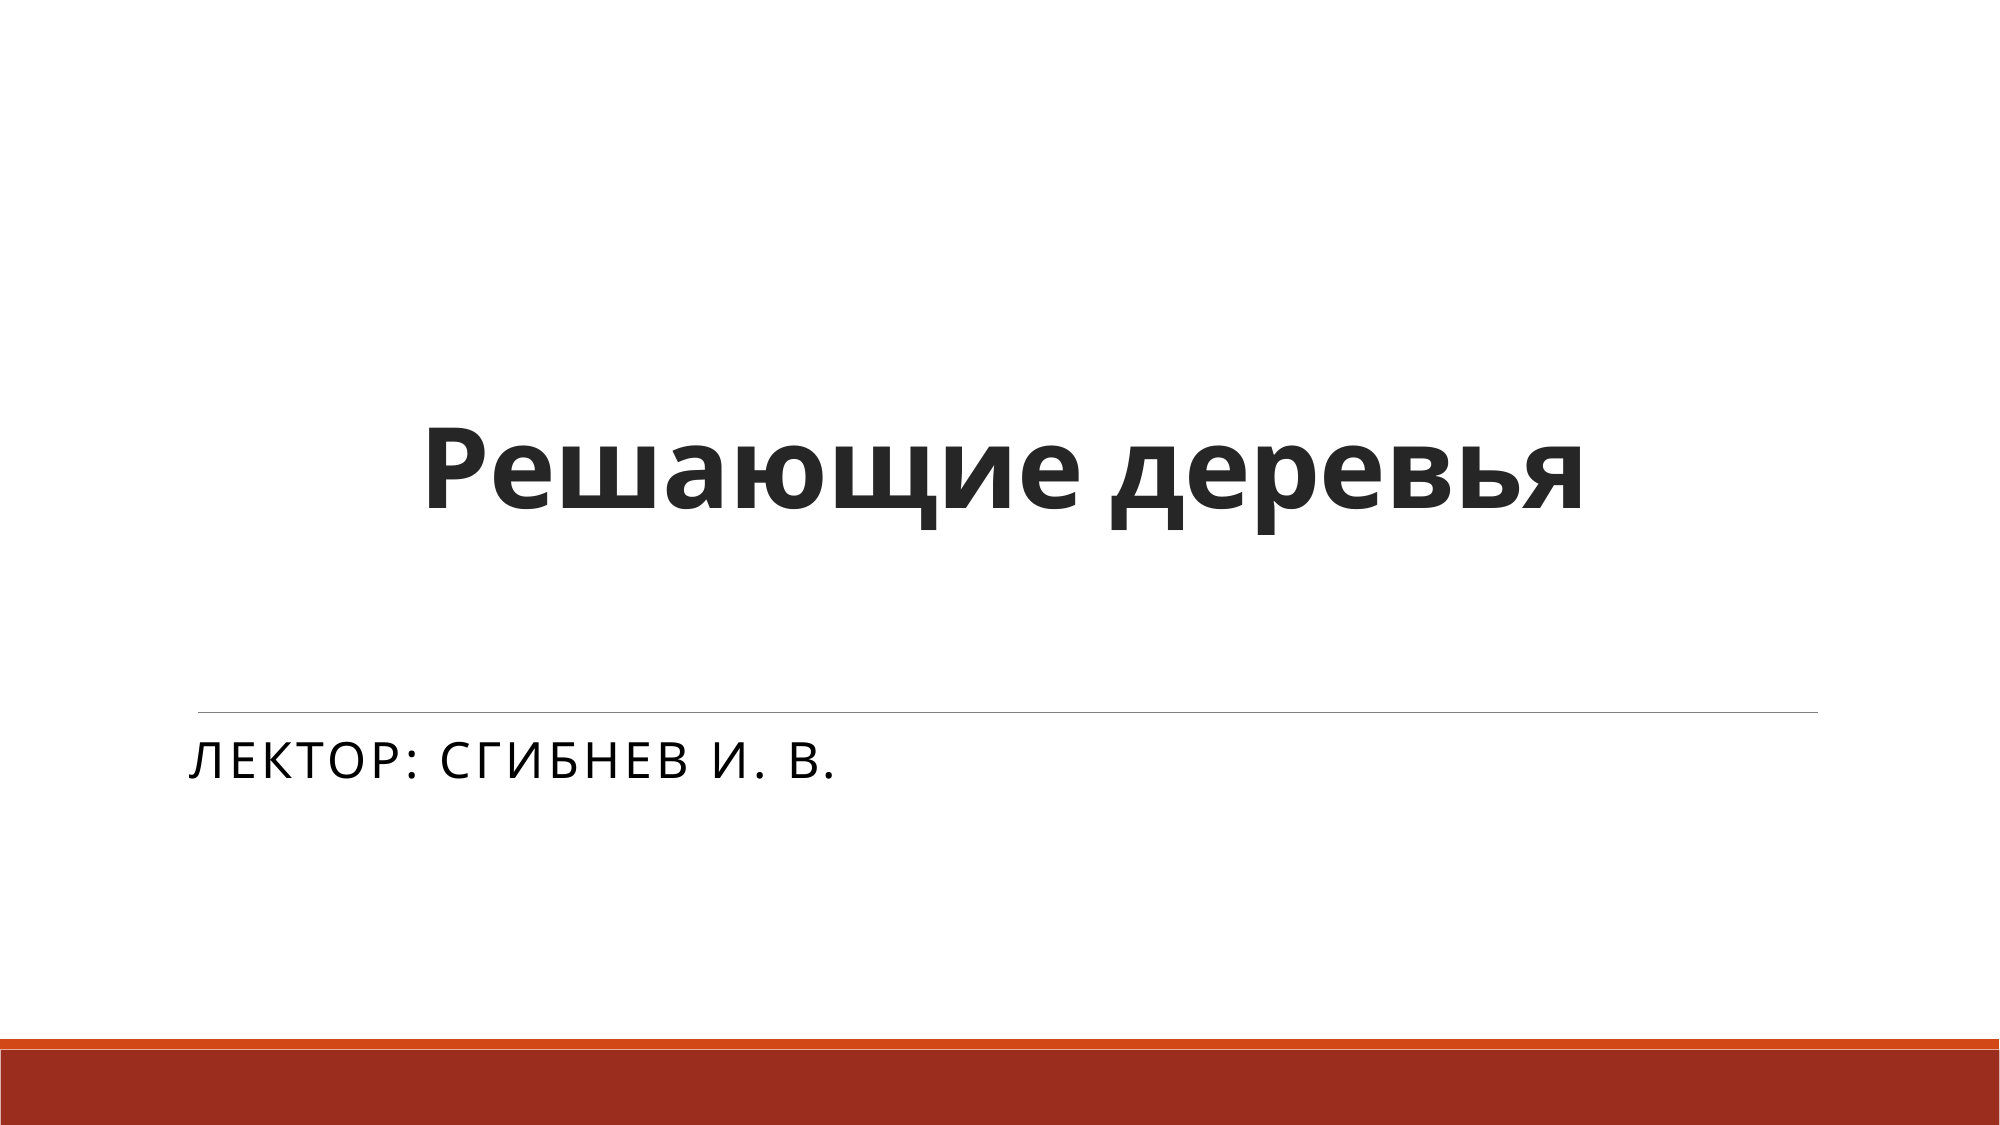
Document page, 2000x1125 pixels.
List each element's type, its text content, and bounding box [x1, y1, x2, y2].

subtitle Лектор: сгибнев и. В. [174, 727, 1825, 916]
title Решающие деревья [179, 124, 1830, 539]
